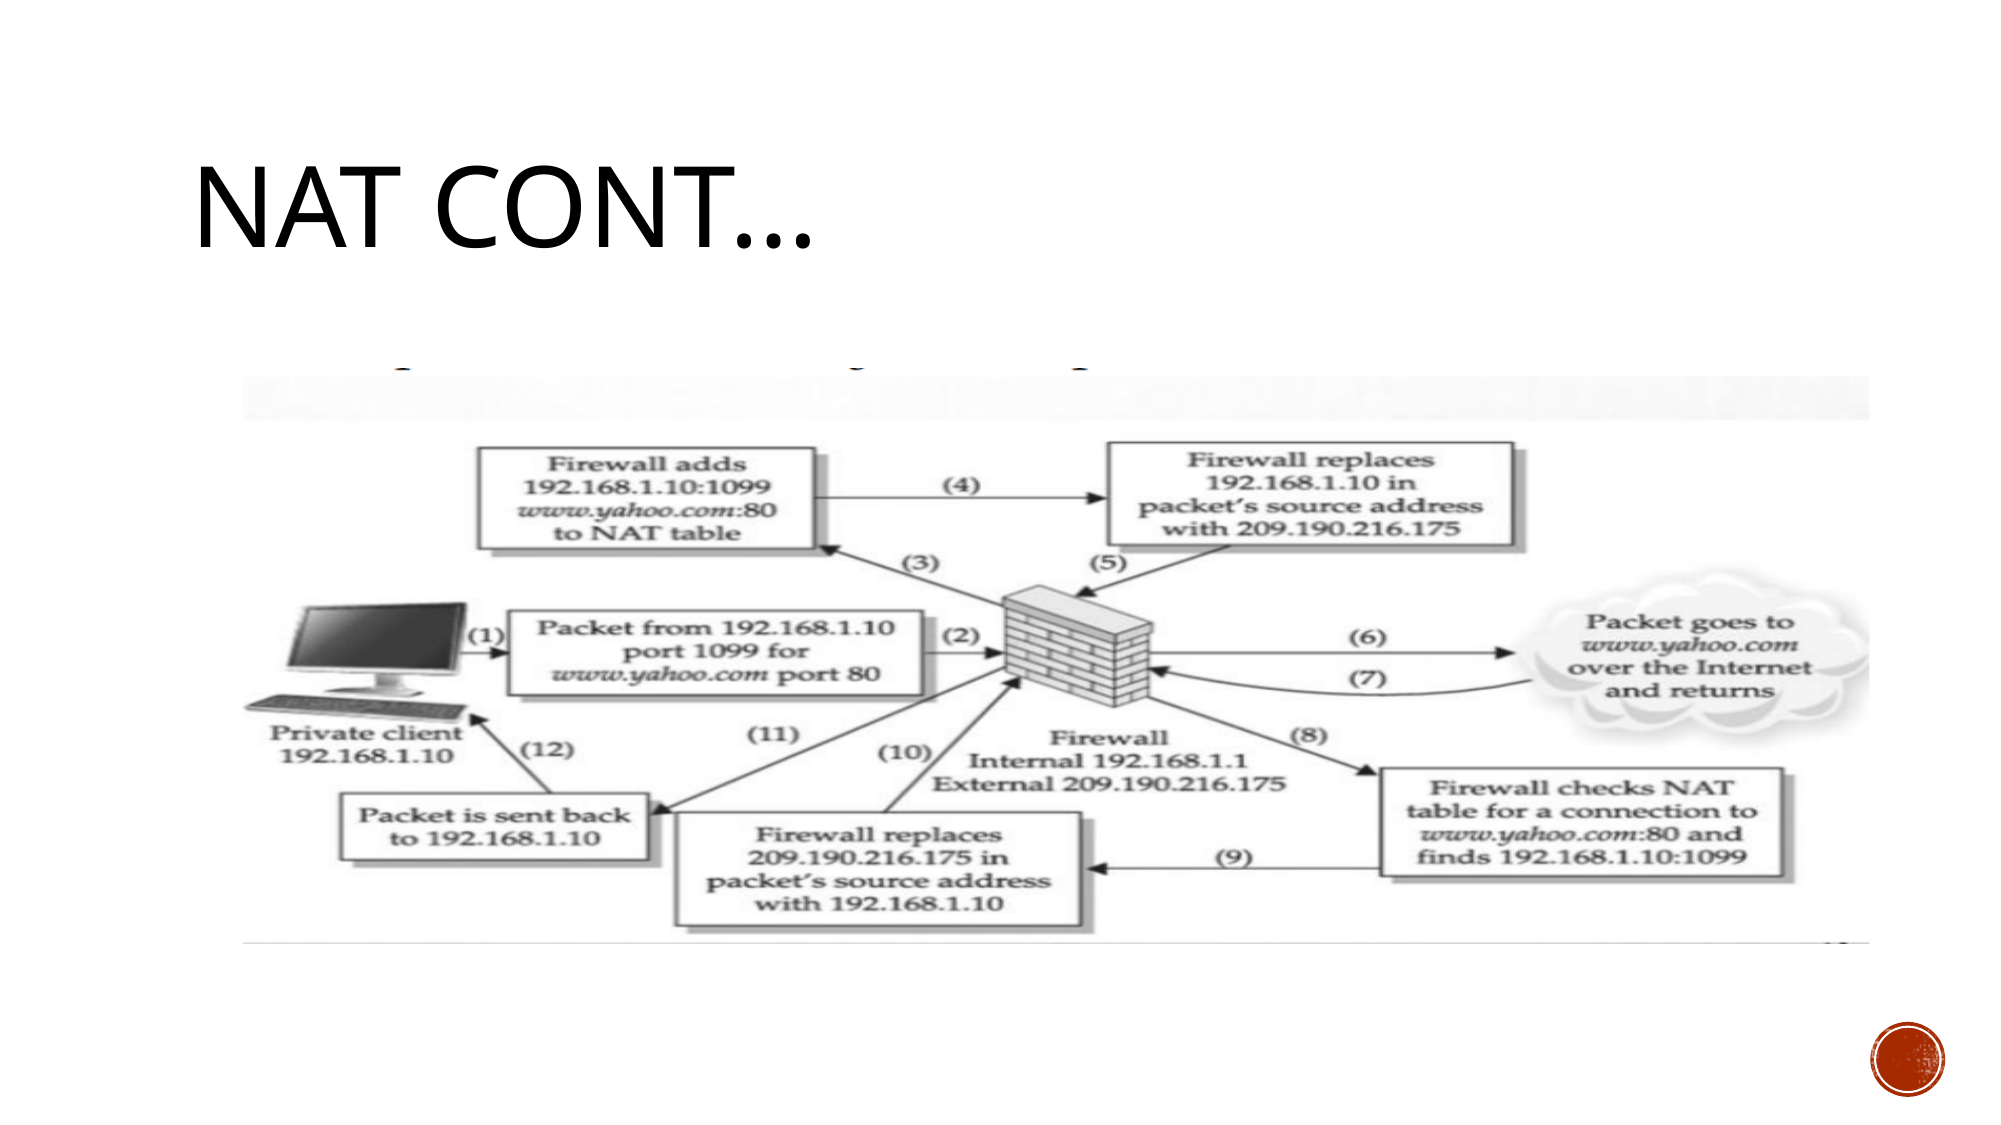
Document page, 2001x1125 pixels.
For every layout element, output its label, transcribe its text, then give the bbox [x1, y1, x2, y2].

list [55, 369, 1870, 943]
title NAT cont… [175, 79, 1826, 344]
